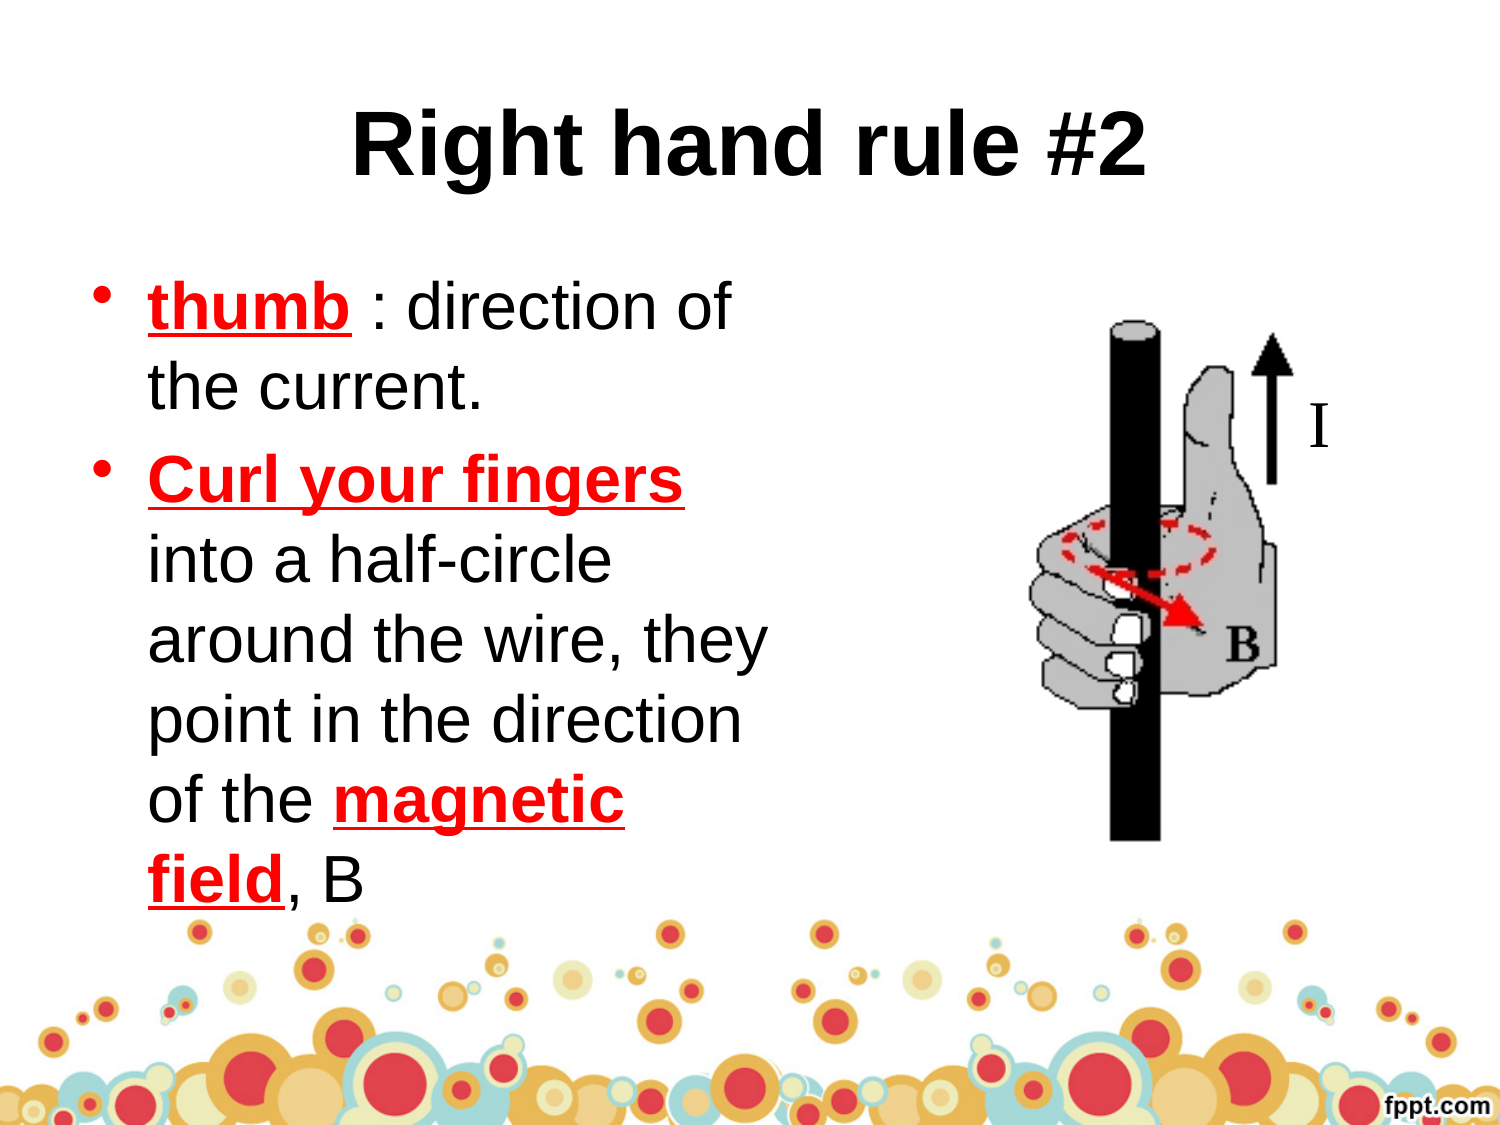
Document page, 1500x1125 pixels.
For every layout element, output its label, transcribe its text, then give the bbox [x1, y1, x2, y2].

picture [0, 0, 1500, 1125]
list thumb : direction of the current. Curl your fingers into a half-circle around the wire, they point in the direction of the magnetic field, B [76, 255, 798, 1000]
title Right hand rule #2 [74, 44, 1426, 233]
